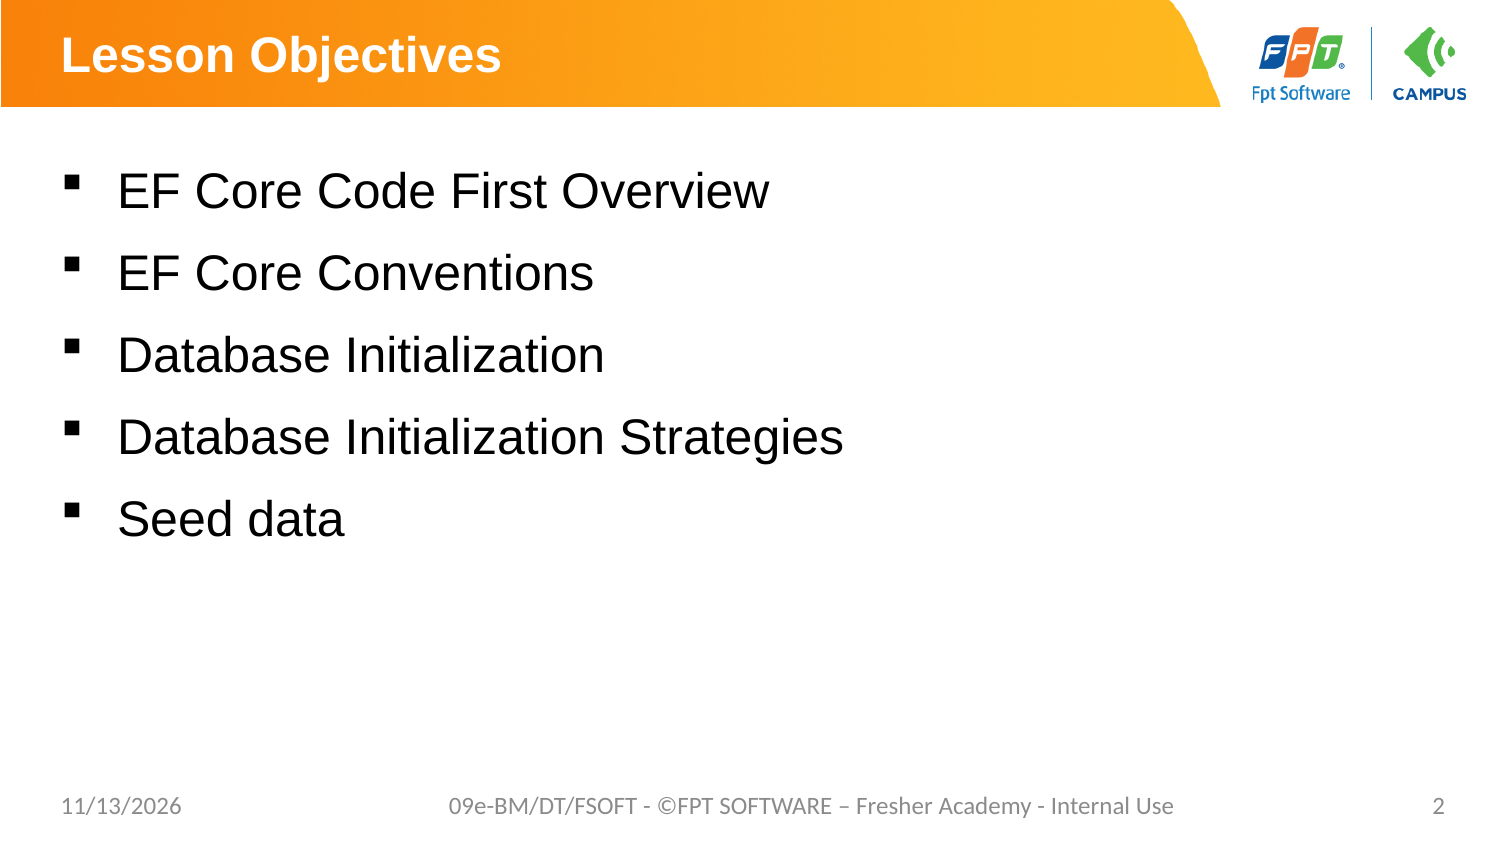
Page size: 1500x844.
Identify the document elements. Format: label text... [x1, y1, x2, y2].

title Lesson Objectives [45, 0, 1176, 106]
footer 09e-BM/DT/FSOFT - ©FPT SOFTWARE – Fresher Academy - Internal Use [289, 782, 1335, 827]
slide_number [45, 782, 270, 827]
picture [1, 0, 1499, 844]
list EF Core Code First Overview EF Core Conventions Database Initialization Database Initialization Strategies Seed data [45, 139, 1461, 754]
slide_number 2 [1350, 782, 1461, 827]
